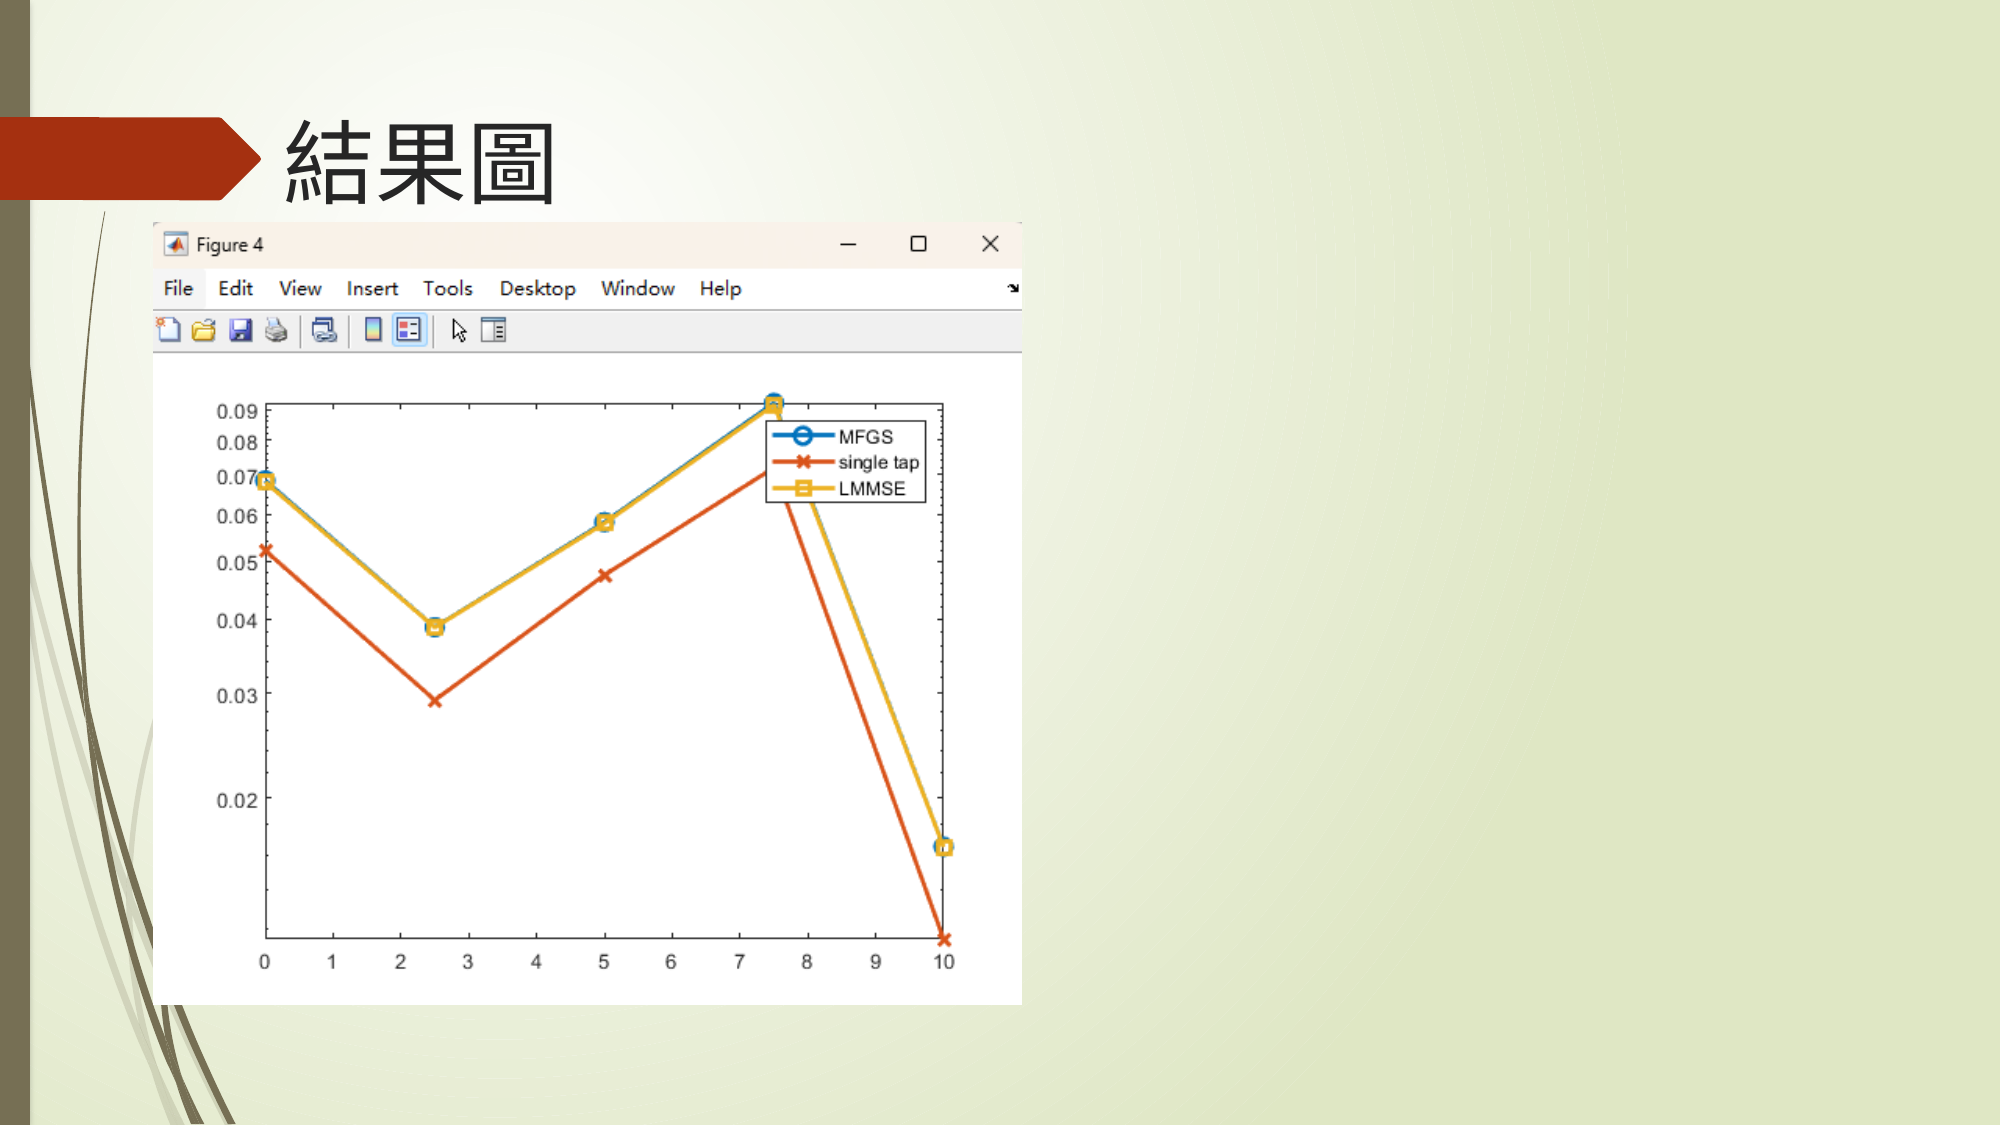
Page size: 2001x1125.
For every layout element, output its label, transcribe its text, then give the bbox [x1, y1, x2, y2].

picture [152, 221, 1023, 1006]
title 結果圖 [269, 97, 1731, 308]
